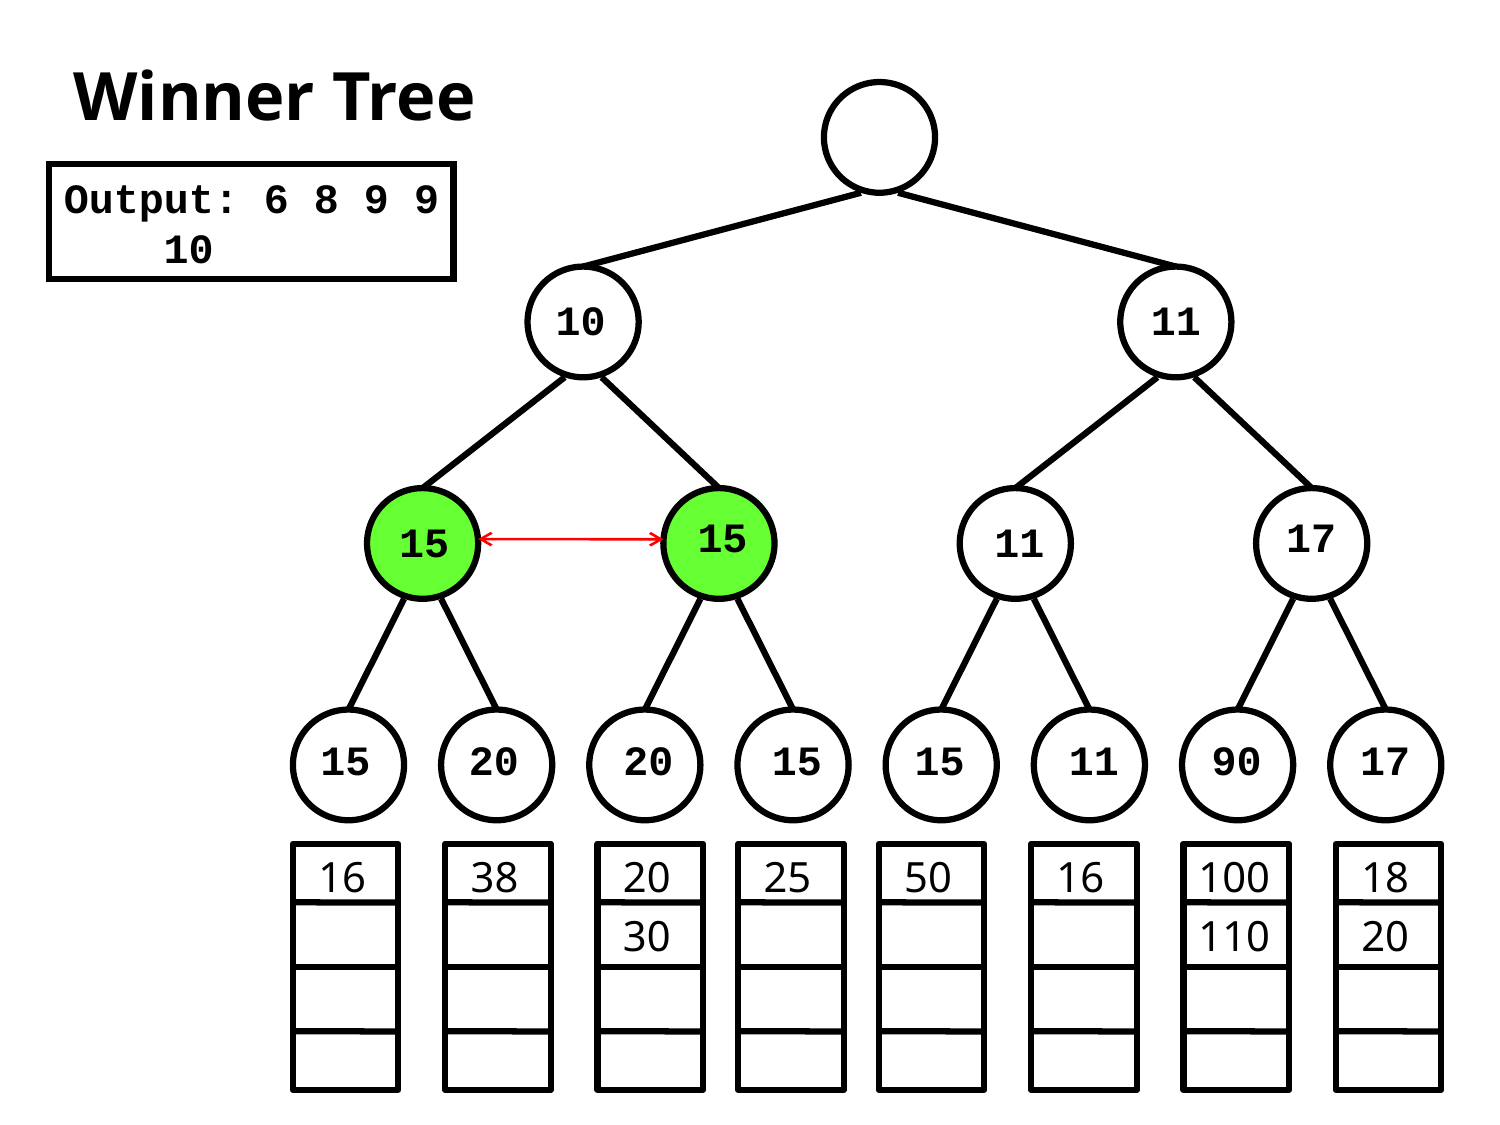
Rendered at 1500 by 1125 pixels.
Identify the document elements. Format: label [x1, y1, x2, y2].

text_box [913, 626, 1118, 683]
text_box [959, 90, 1369, 600]
text_box [292, 843, 399, 1091]
text_box [737, 709, 849, 821]
text_box [366, 266, 778, 600]
text_box [597, 843, 704, 1091]
text_box [684, 90, 760, 369]
text_box [1209, 626, 1414, 683]
text_box [58, 46, 563, 142]
text_box [878, 843, 985, 1091]
text_box [588, 709, 701, 821]
text_box [1033, 709, 1146, 821]
text_box [823, 81, 936, 193]
text_box [1335, 843, 1442, 1091]
text_box [1329, 709, 1442, 821]
text_box [737, 843, 844, 1091]
text_box [1030, 843, 1137, 1091]
text_box [48, 163, 454, 279]
text_box [292, 709, 405, 821]
text_box [617, 626, 821, 683]
text_box [1181, 709, 1294, 821]
text_box [445, 843, 551, 1091]
text_box [320, 626, 525, 683]
text_box [1183, 843, 1291, 1091]
text_box [885, 709, 997, 821]
text_box [440, 709, 553, 821]
